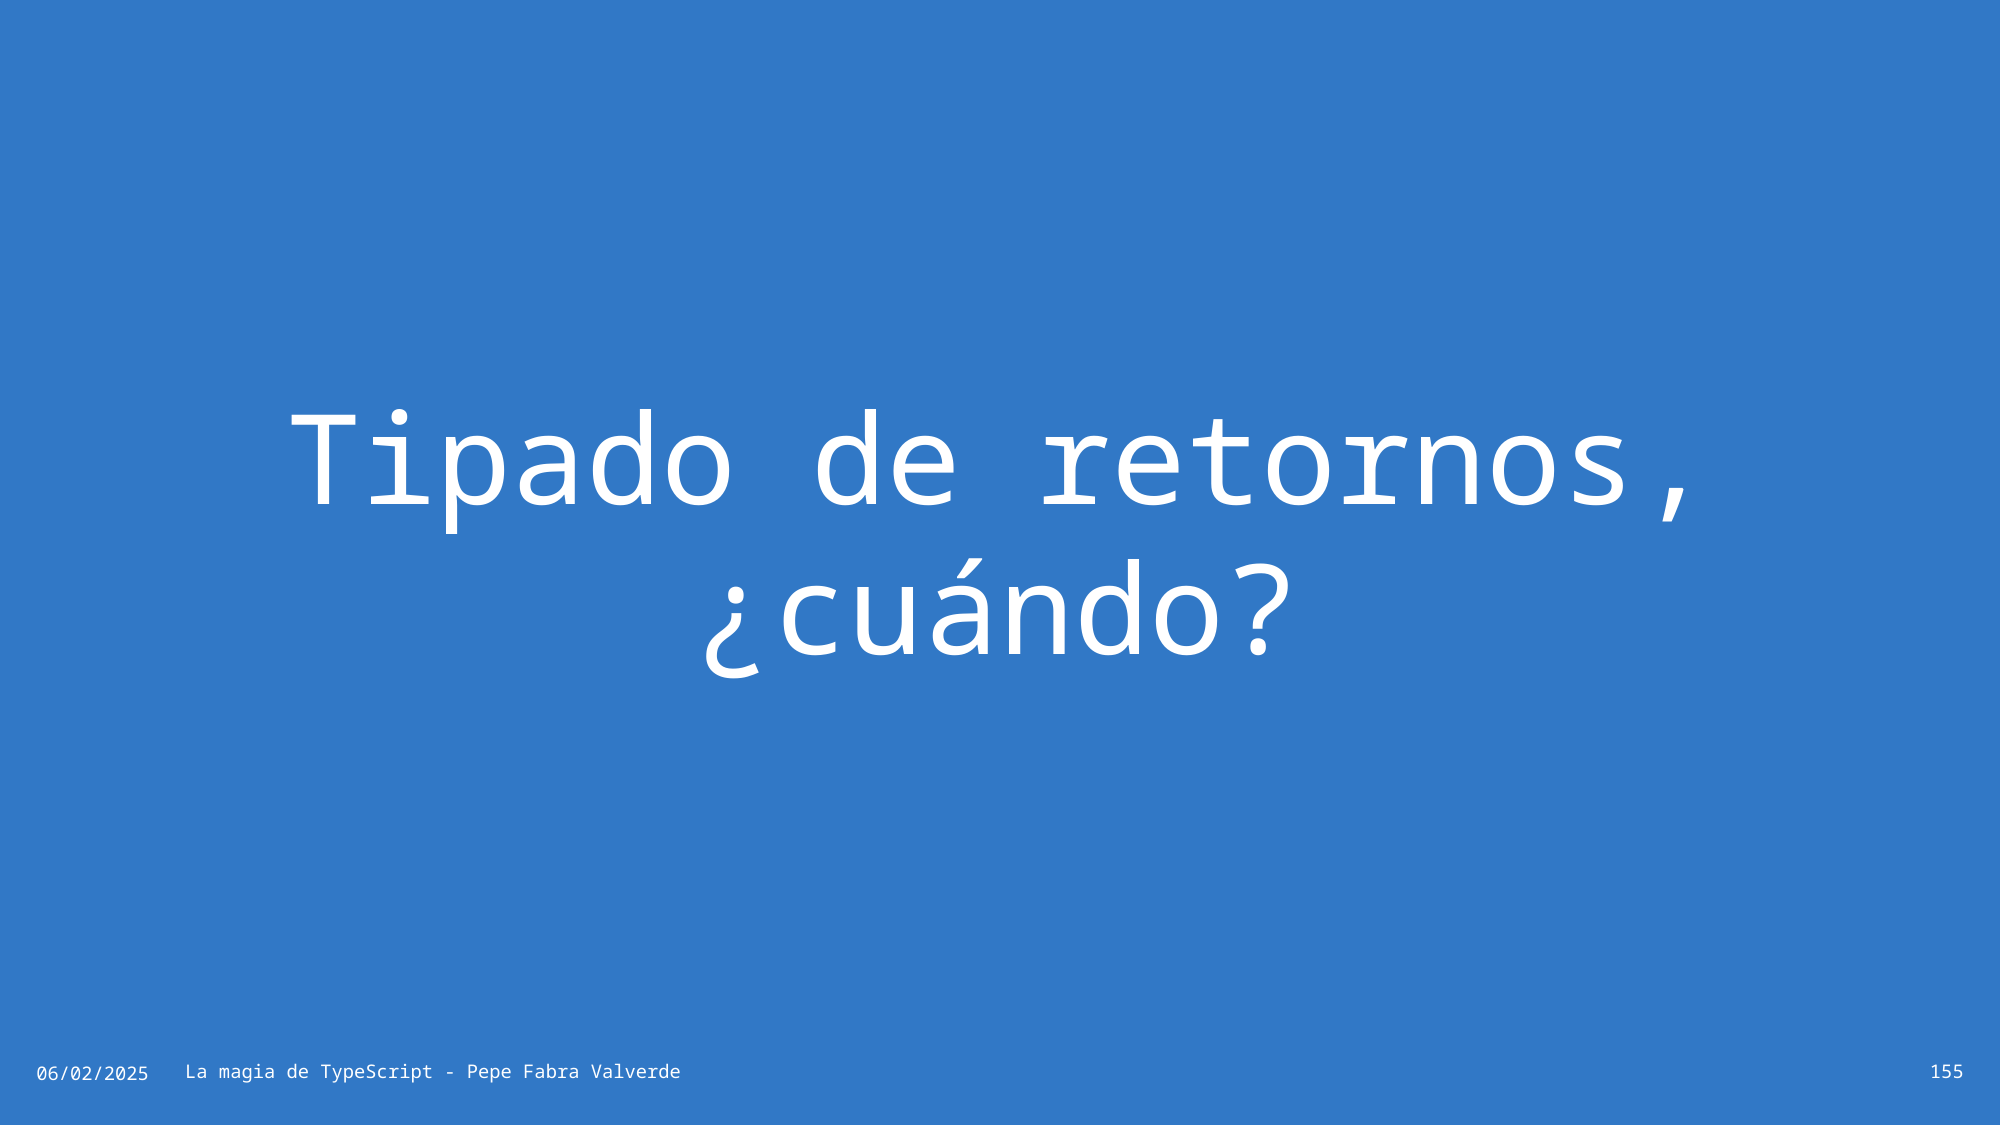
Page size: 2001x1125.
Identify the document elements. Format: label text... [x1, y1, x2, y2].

title Tipado de retornos, ¿cuándo? [136, 60, 1862, 999]
footer La magia de TypeScript - Pepe Fabra Valverde [170, 1042, 846, 1103]
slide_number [21, 1042, 165, 1103]
slide_number 155 [1528, 1042, 1979, 1103]
